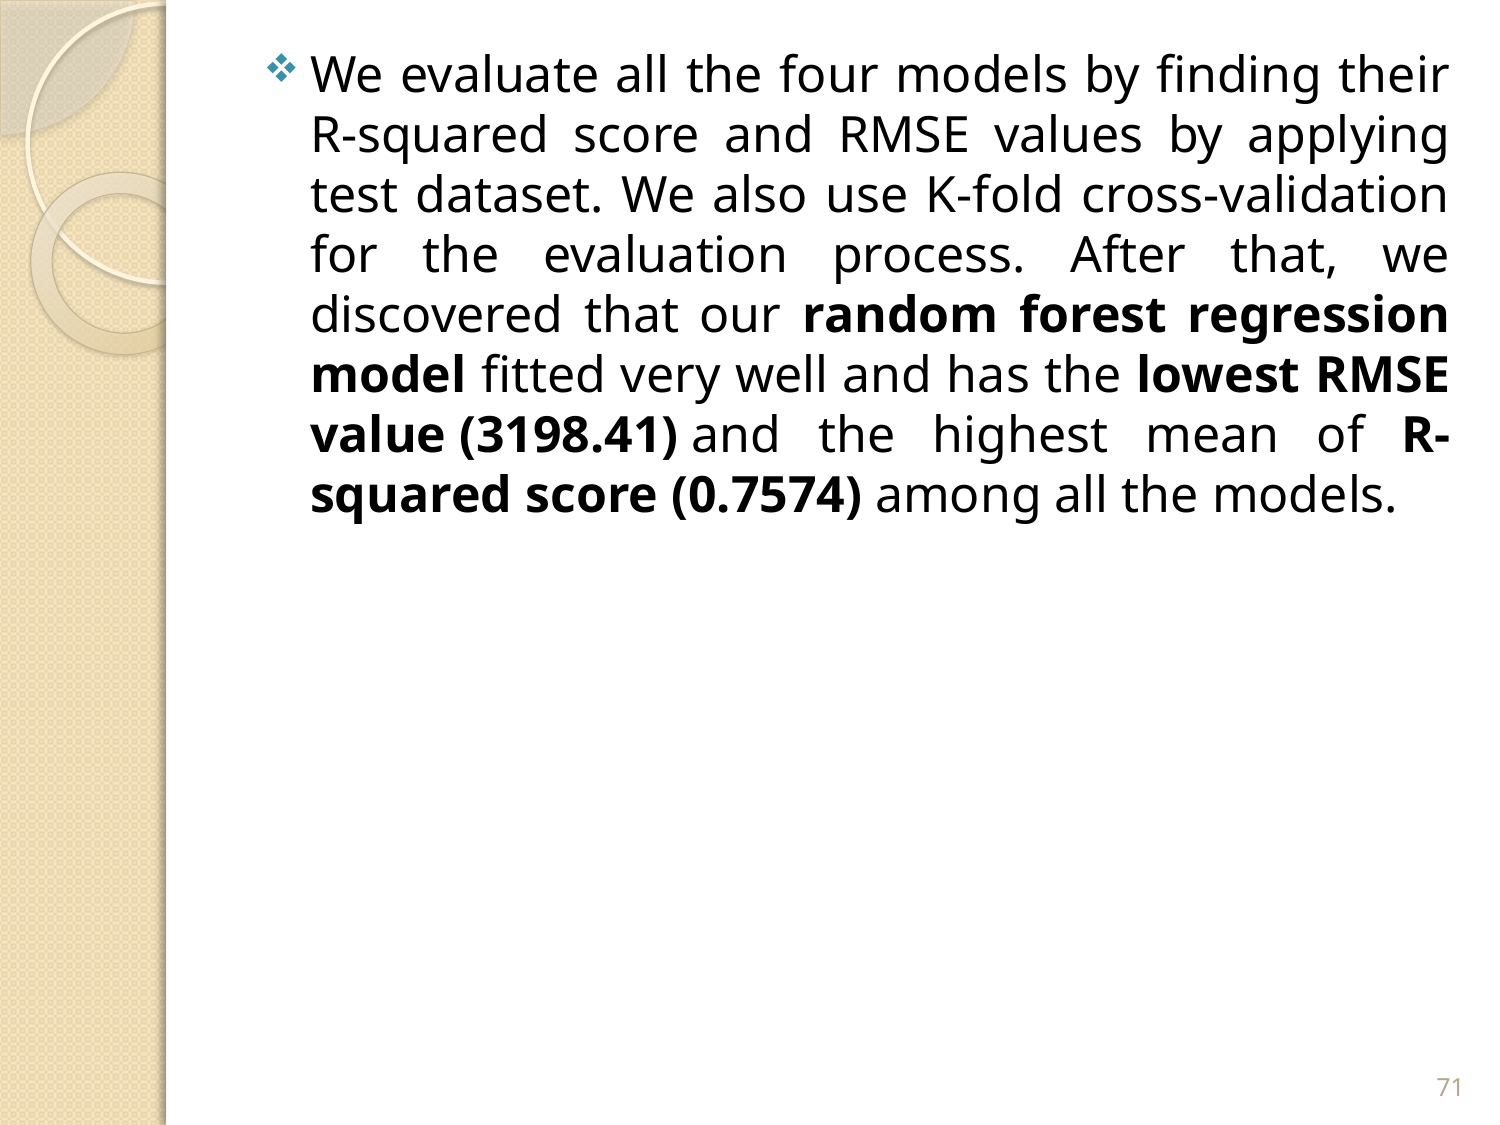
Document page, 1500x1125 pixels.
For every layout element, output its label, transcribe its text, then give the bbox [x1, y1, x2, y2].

list We evaluate all the four models by finding their R-squared score and RMSE values by applying test dataset. We also use K-fold cross-validation for the evaluation process. After that, we discovered that our random forest regression model fitted very well and has the lowest RMSE value (3198.41) and the highest mean of R-squared score (0.7574) among all the models. [235, 35, 1466, 1025]
slide_number 71 [1413, 1034, 1488, 1113]
